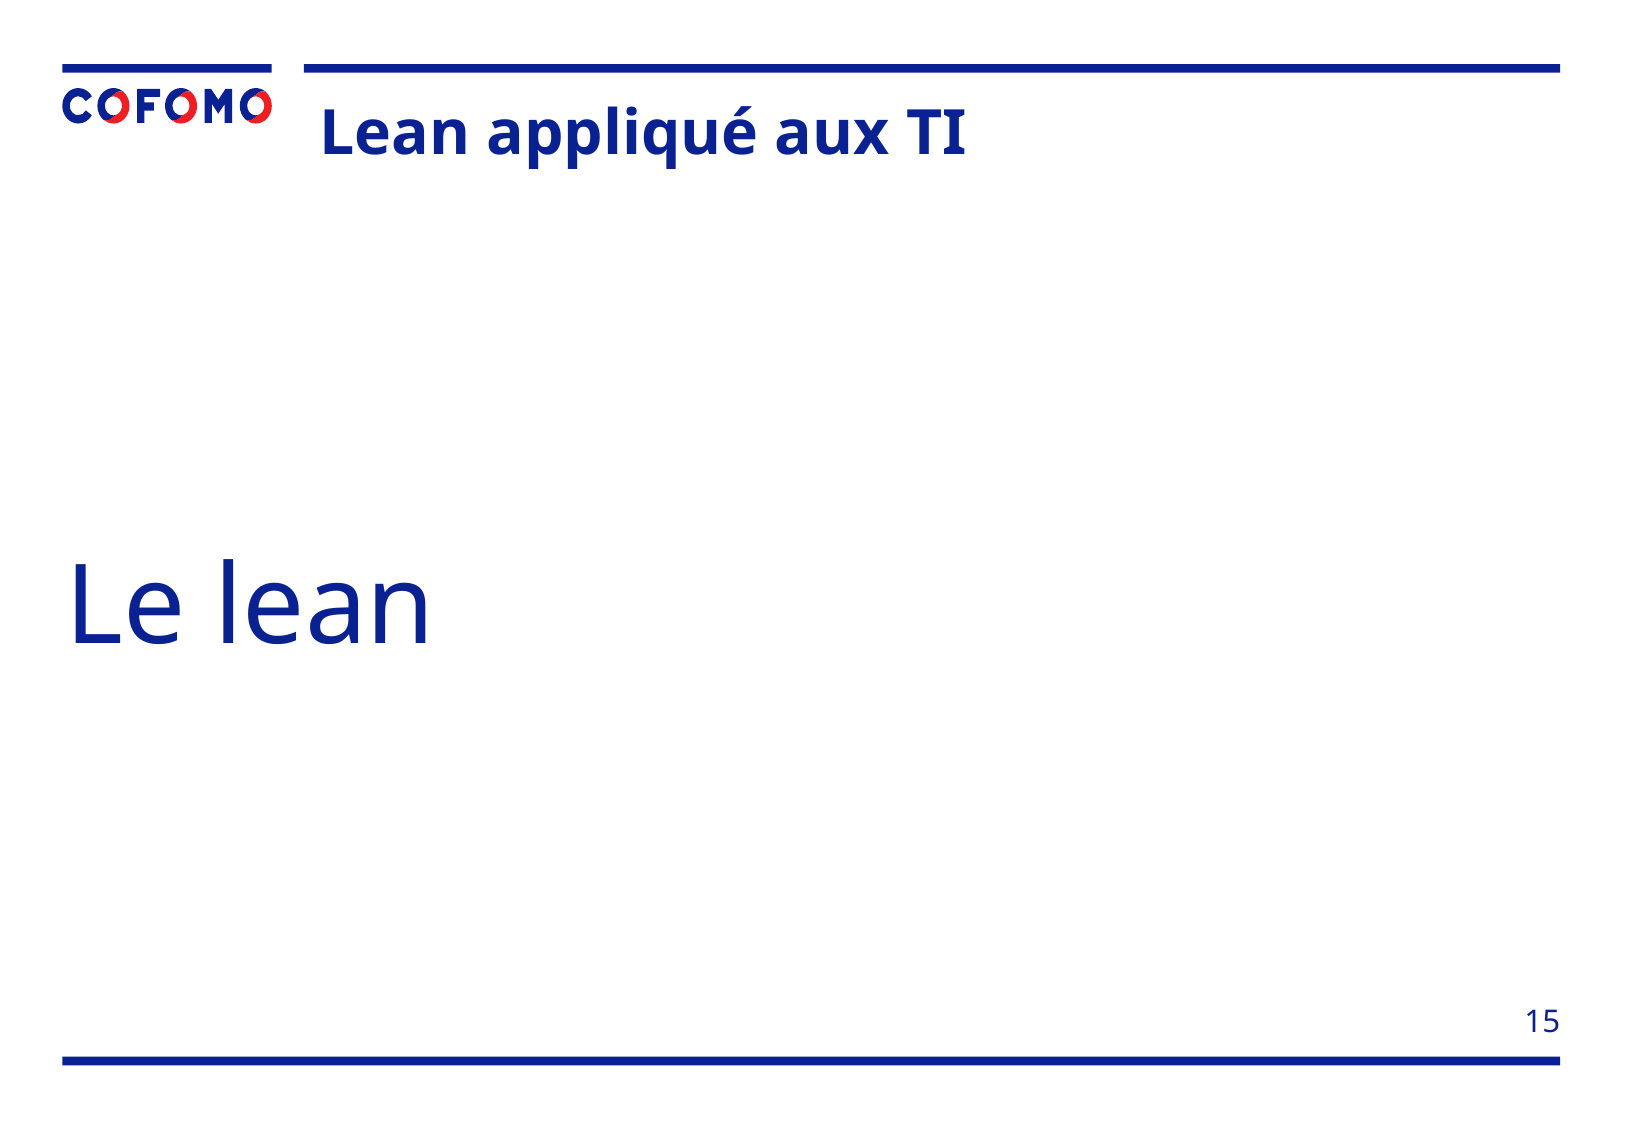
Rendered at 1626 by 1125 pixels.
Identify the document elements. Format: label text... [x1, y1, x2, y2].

list Le lean [49, 538, 1550, 746]
list Lean appliqué aux TI [303, 83, 1563, 180]
